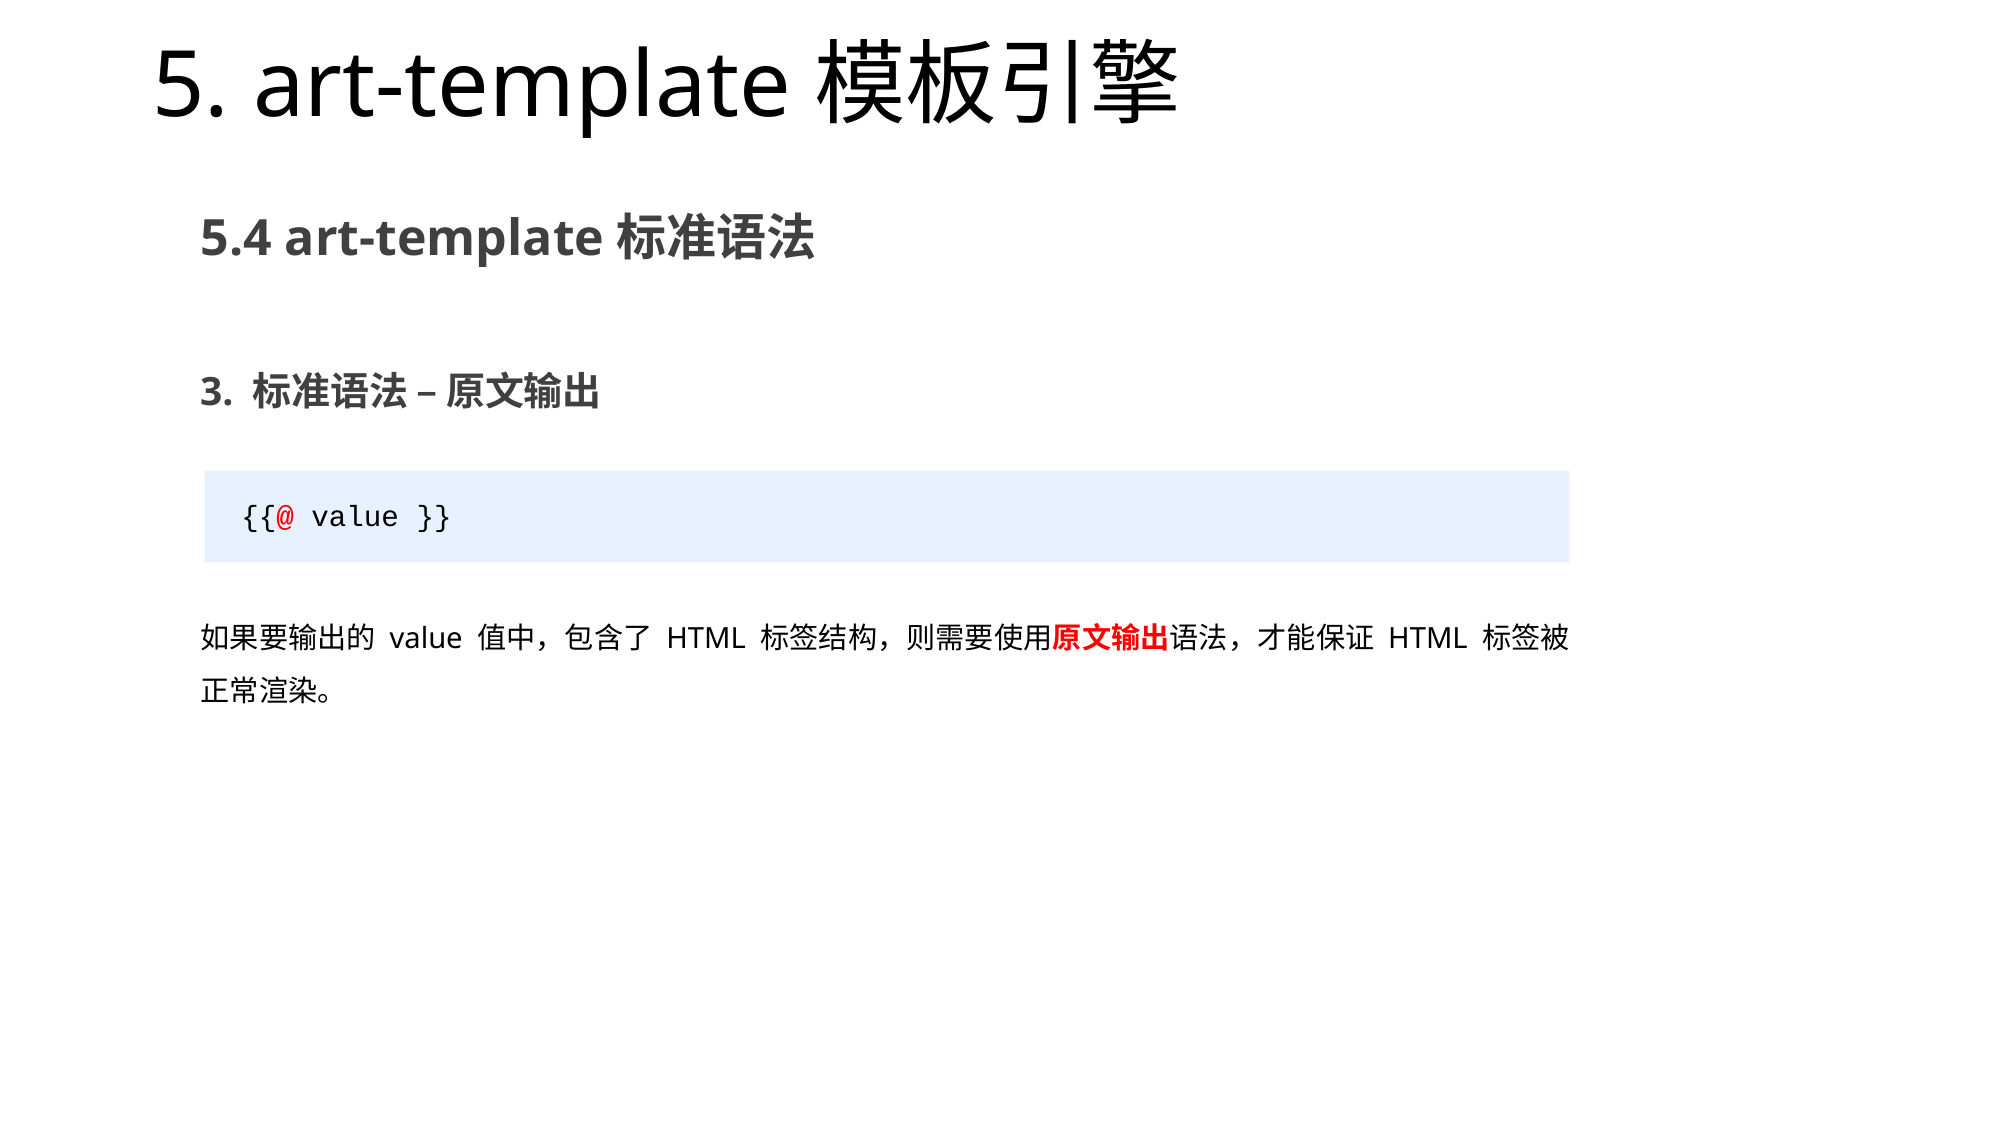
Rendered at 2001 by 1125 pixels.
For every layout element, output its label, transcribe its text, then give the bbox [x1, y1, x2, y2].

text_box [204, 470, 1612, 563]
list 5.4 art-template标准语法 [185, 204, 1612, 324]
text_box 3. 标准语法 – 原文输出 [185, 364, 1605, 422]
list 如果要输出的 value 值中，包含了 HTML 标签结构，则需要使用原文输出语法，才能保证 HTML 标签被正常渲染。 [185, 594, 1612, 1064]
title 5. art-template模板引擎 [137, 0, 1612, 174]
